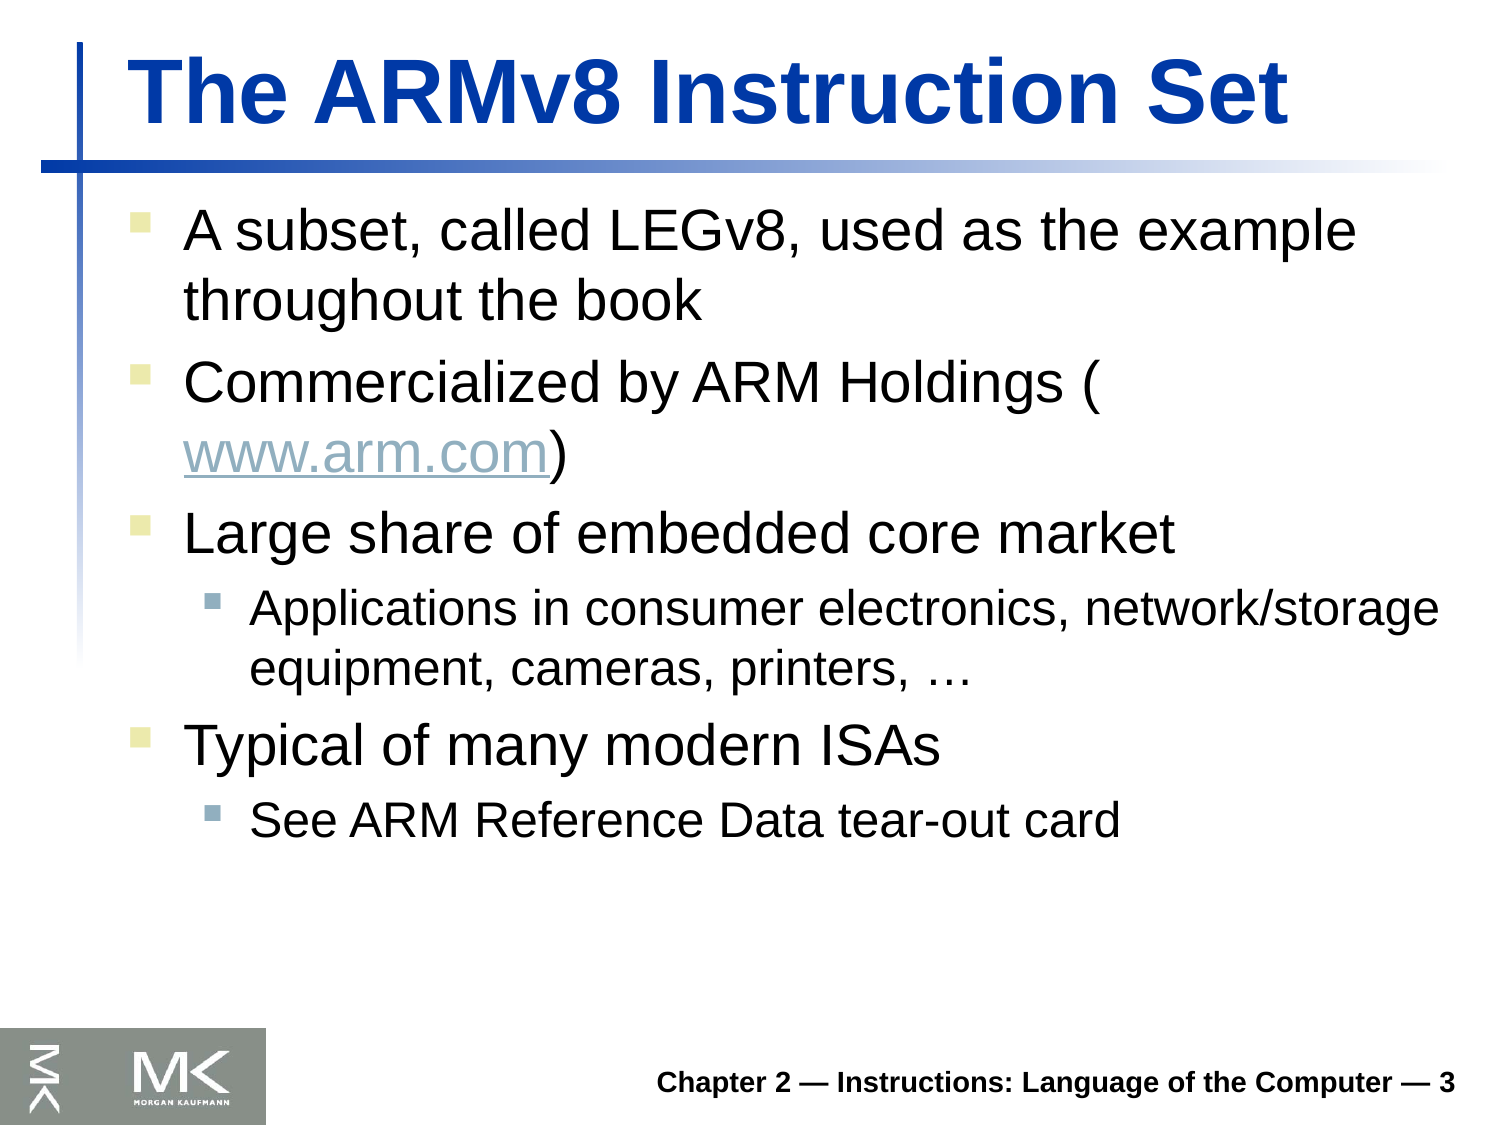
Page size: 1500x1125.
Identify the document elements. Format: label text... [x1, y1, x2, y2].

picture [0, 1028, 266, 1125]
title The ARMv8 Instruction Set [112, 23, 1468, 149]
list A subset, called LEGv8, used as the example throughout the book Commercialized by ARM Holdings (www.arm.com) Large share of embedded core market Applications in consumer electronics, network/storage equipment, cameras, printers, … Typical of many modern ISAs See ARM Reference Data tear-out card [112, 184, 1469, 1024]
footer Chapter 2 — Instructions: Language of the Computer — 3 [277, 1046, 1471, 1106]
